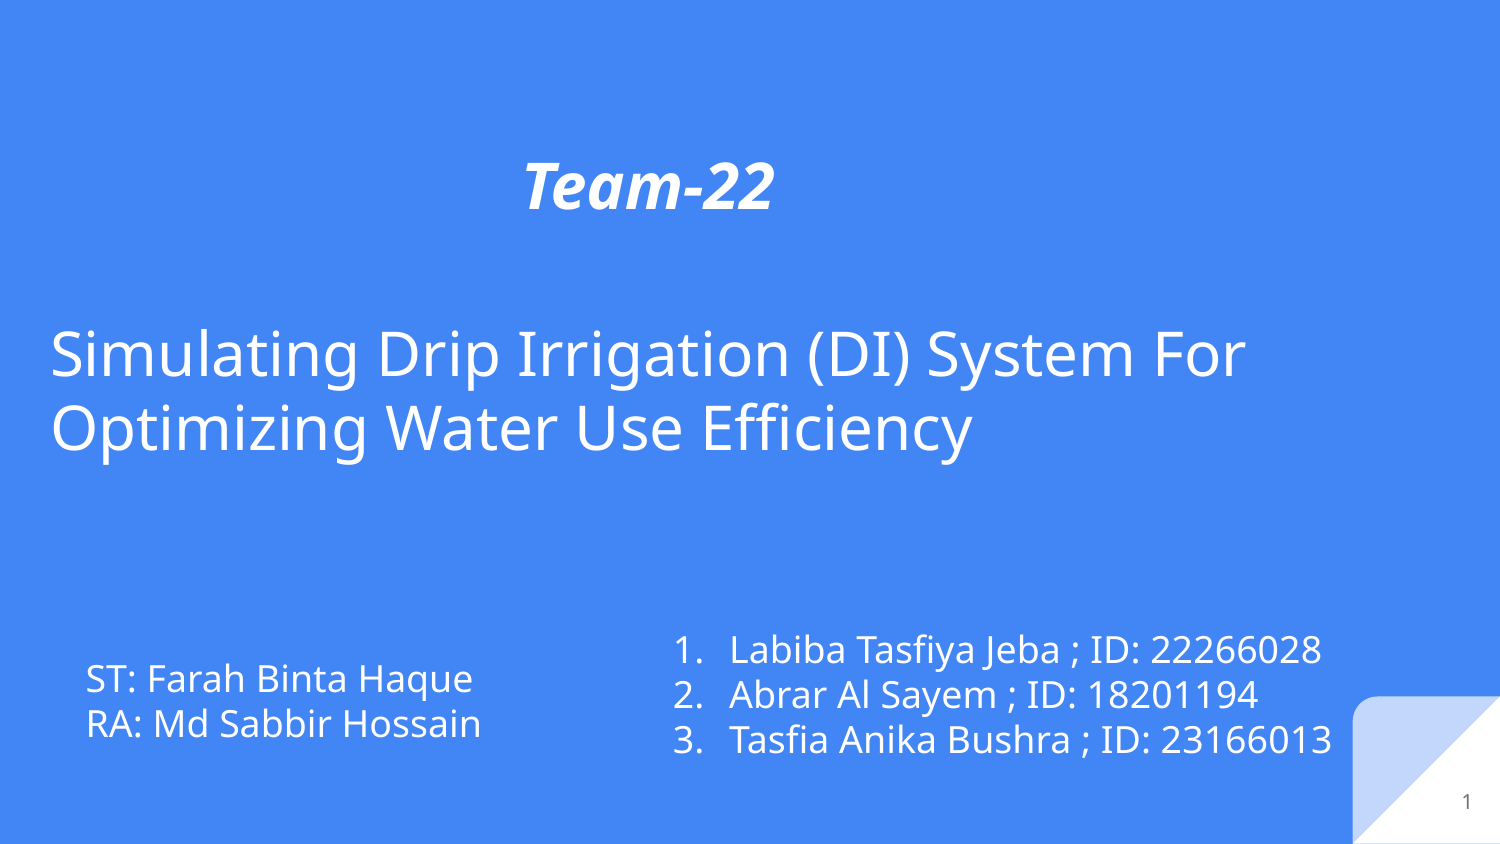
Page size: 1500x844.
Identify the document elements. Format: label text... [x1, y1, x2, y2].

text_box Labiba Tasfiya Jeba ; ID: 22266028 Abrar Al Sayem ; ID: 18201194 Tasfia Anika Bushra ; ID: 23166013 [639, 611, 1354, 835]
text_box ST: Farah Binta Haque RA: Md Sabbir Hossain [70, 639, 586, 771]
slide_number ‹#› [1398, 770, 1489, 835]
text_box Team-22 Simulating Drip Irrigation (DI) System For Optimizing Water Use Efficiency [34, 29, 1500, 478]
